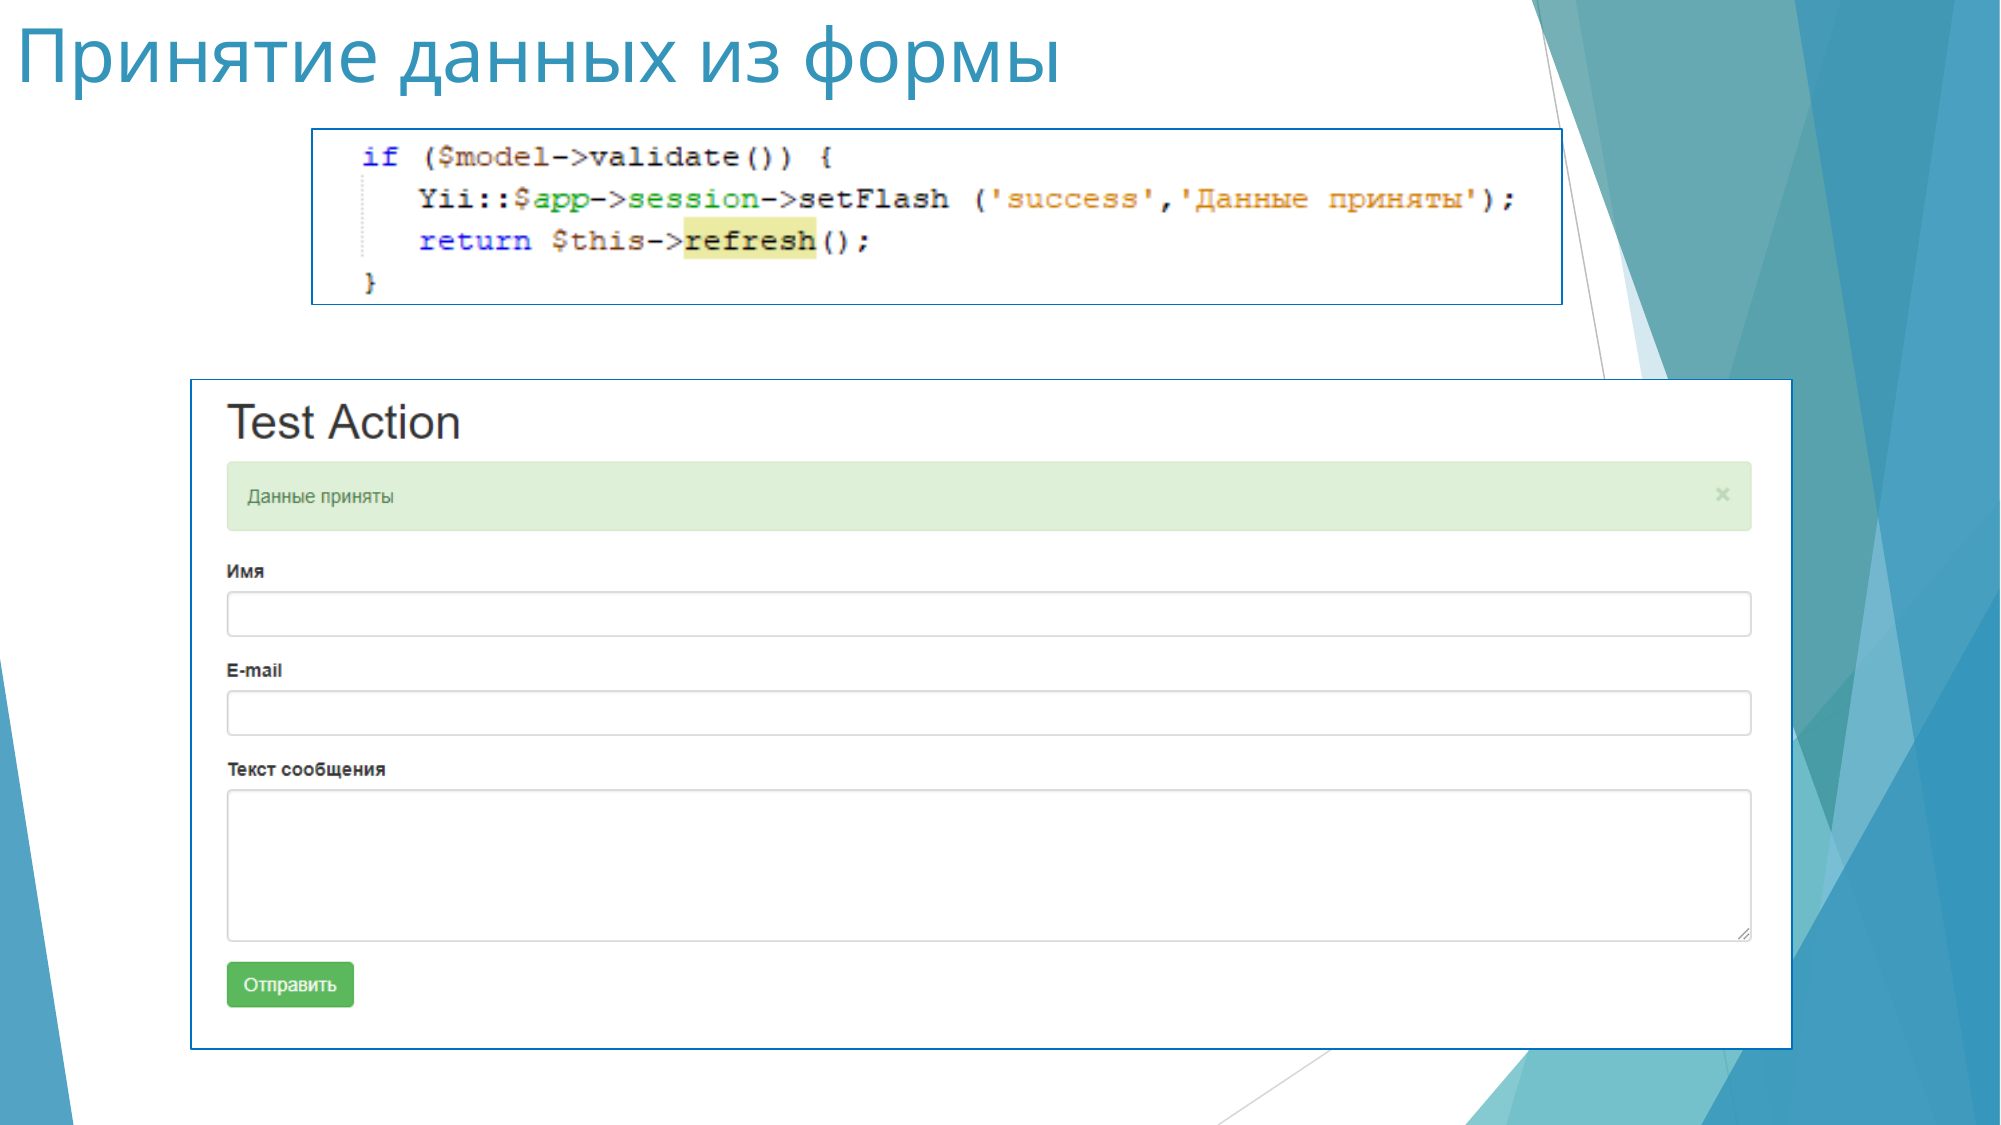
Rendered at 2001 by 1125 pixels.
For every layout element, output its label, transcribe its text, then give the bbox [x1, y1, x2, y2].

title Принятие данных из формы [0, 0, 1411, 217]
picture [191, 379, 1792, 1049]
picture [312, 129, 1562, 304]
